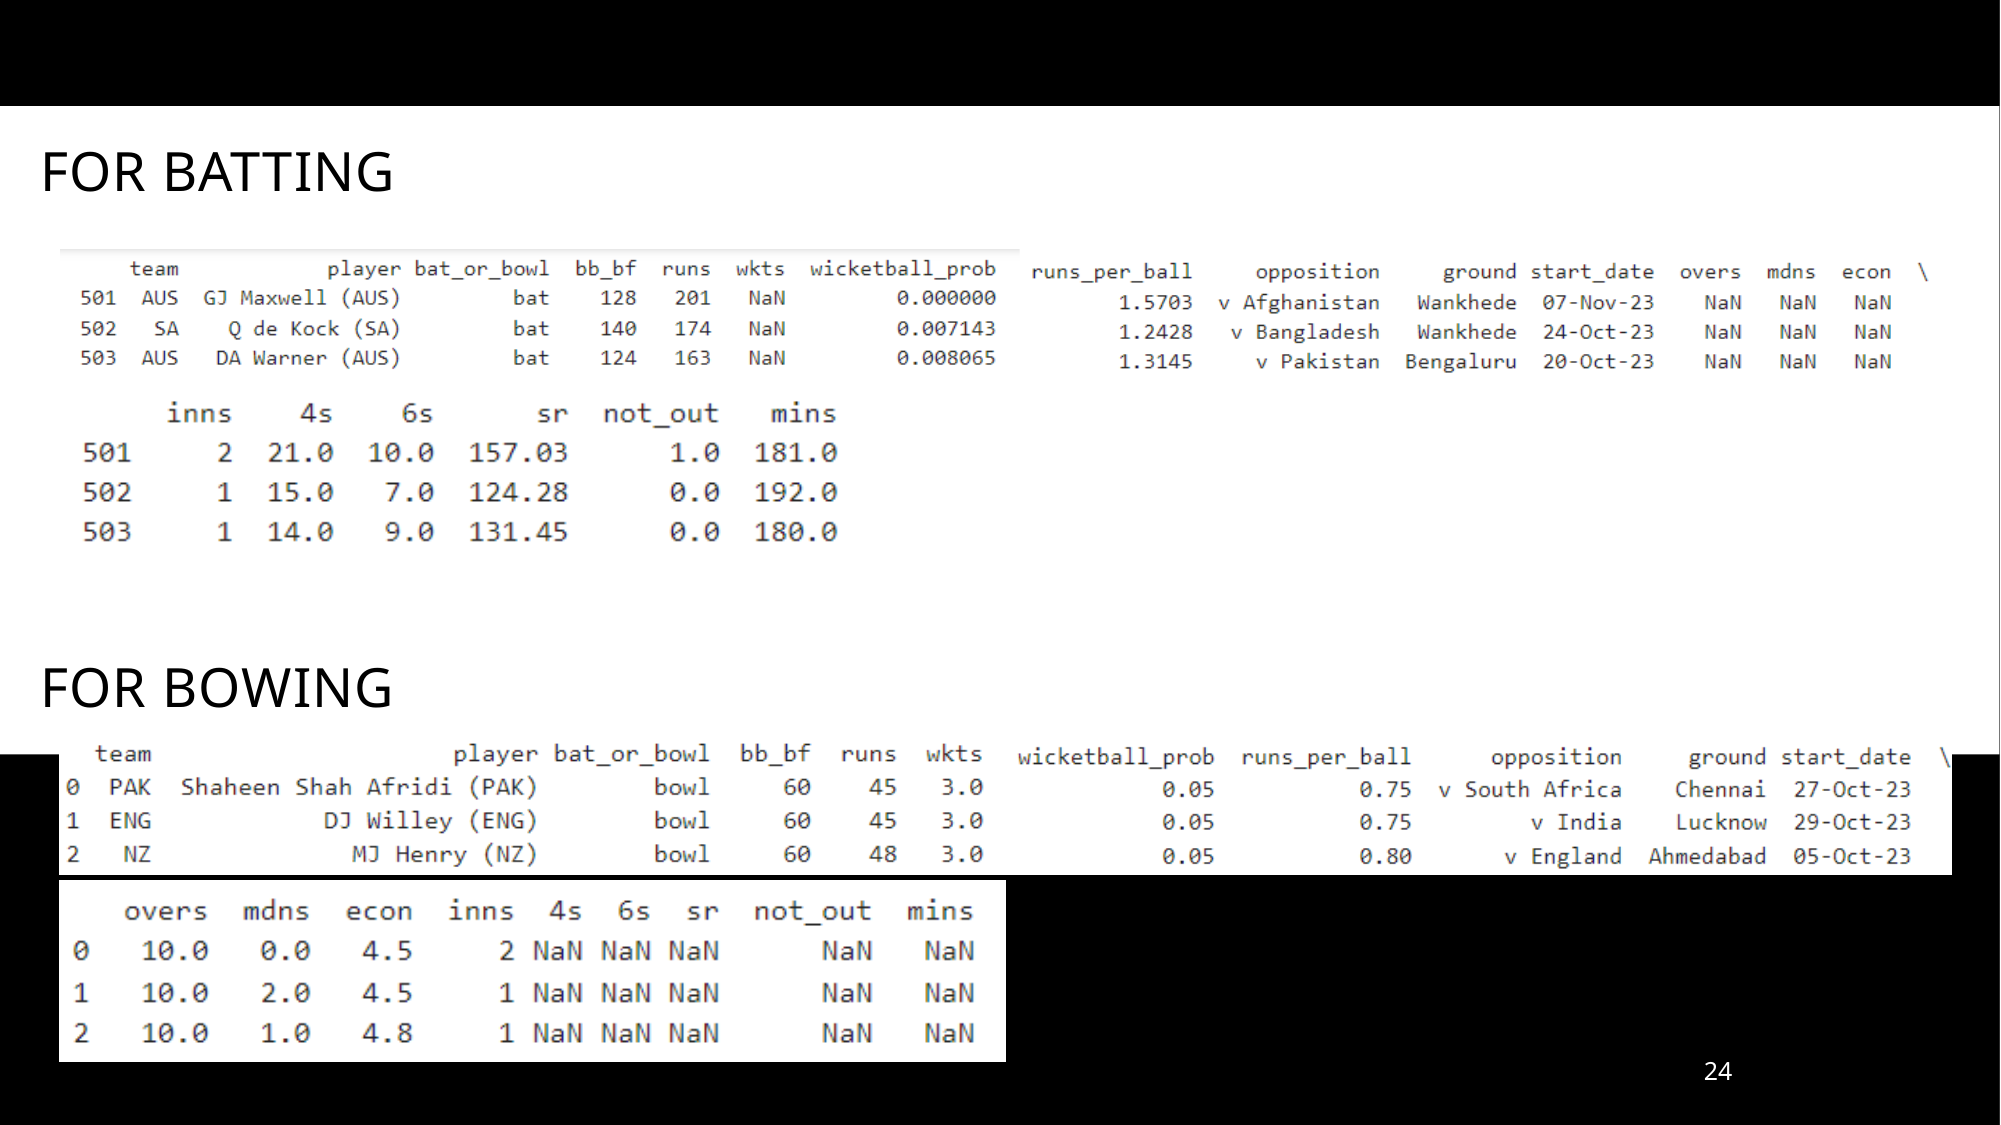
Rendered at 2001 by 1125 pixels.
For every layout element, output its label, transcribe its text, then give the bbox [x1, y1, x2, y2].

text_box FOR BATTING [25, 136, 571, 258]
slide_number 24 [1688, 1042, 1842, 1103]
text_box [0, 105, 2000, 755]
picture [59, 880, 1006, 1062]
text_box [0, 0, 2000, 105]
text_box [0, 755, 2000, 1125]
text_box FOR BOWING [25, 652, 571, 774]
picture [59, 249, 1937, 549]
picture [59, 735, 1952, 875]
